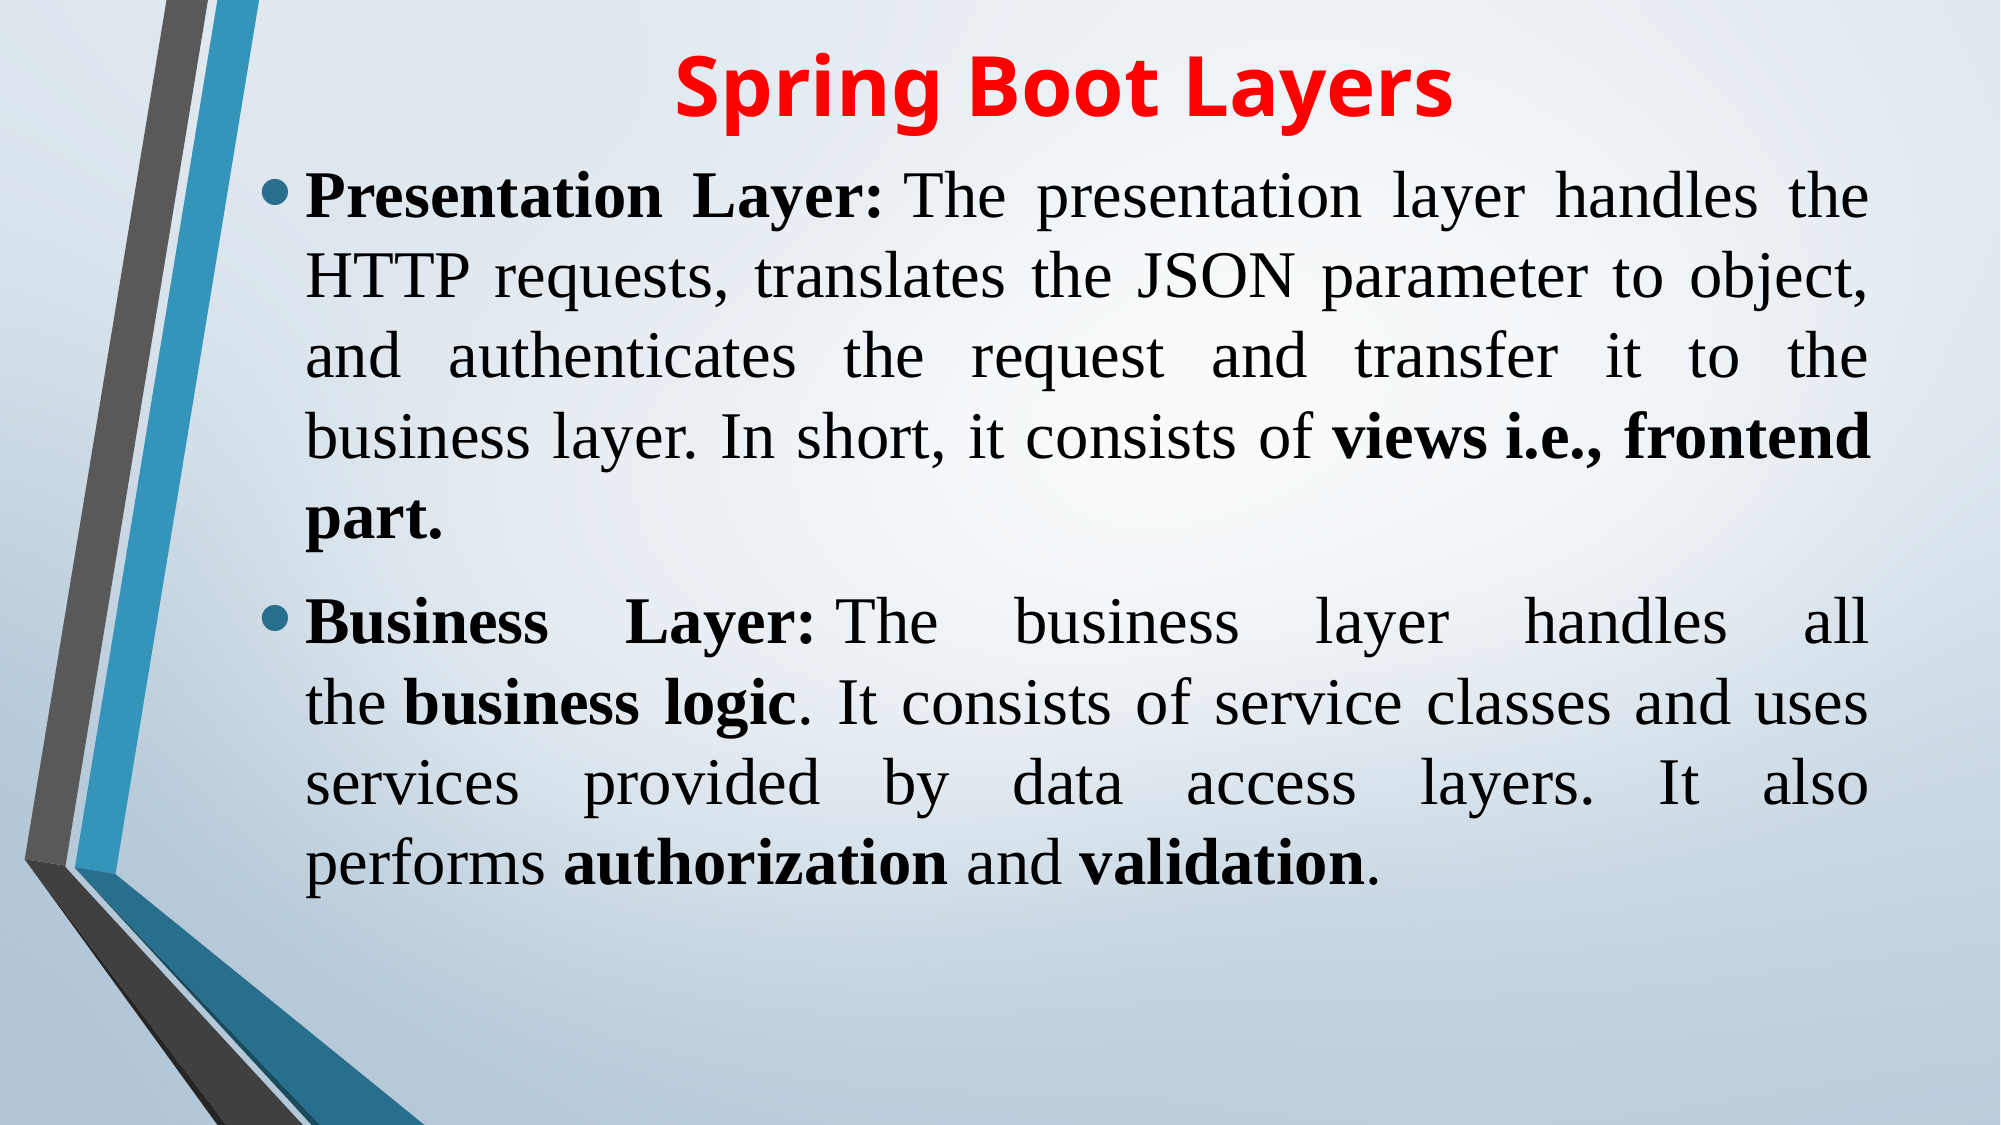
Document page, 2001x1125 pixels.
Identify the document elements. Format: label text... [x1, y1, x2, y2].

title Spring Boot Layers [243, 22, 1887, 143]
list Presentation Layer: The presentation layer handles the HTTP requests, translates the JSON parameter to object, and authenticates the request and transfer it to the business layer. In short, it consists of views i.e., frontend part. Business Layer: The business layer handles all the business logic. It consists of service classes and uses services provided by data access layers. It also performs authorization and validation. [243, 143, 1887, 1080]
